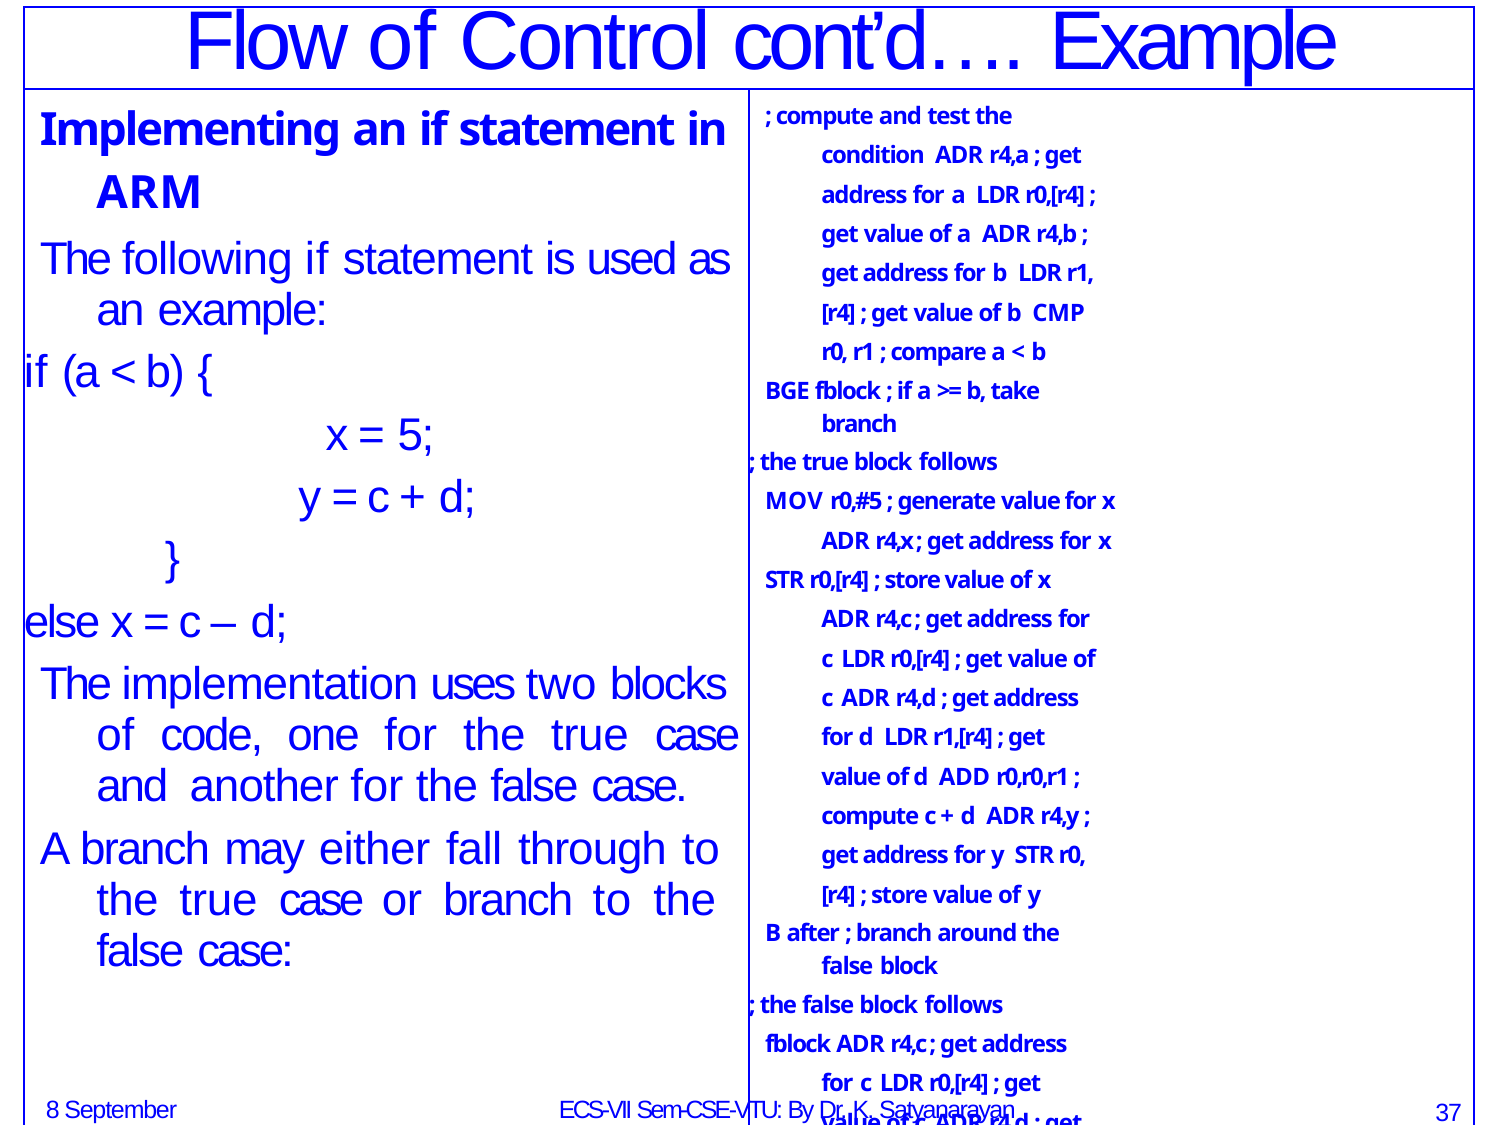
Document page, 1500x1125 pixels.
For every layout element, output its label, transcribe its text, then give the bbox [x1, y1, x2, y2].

table_cell ; compute and test the condition ADR r4,a ; get address for a LDR r0,[r4] ; get value of a ADR r4,b ; get address for b LDR r1,[r4] ; get value of b CMP r0, r1 ; compare a < b BGE fblock ; if a >= b, take branch ; the true block follows MOV r0,#5 ; generate value for x ADR r4,x ; get address for x STR r0,[r4] ; store value of x ADR r4,c ; get address for c LDR r0,[r4] ; get value of c ADR r4,d ; get address for d LDR r1,[r4] ; get value of d ADD r0,r0,r1 ; compute c + d ADR r4,y ; get address for y STR r0,[r4] ; store value of y B after ; branch around the false block ; the false block follows fblock ADR r4,c ; get address for c LDR r0,[r4] ; get value of c ADR r4,d ; get address for d LDR r1,[r4] ; get value of d SUB r0,r0,r1 ; compute c – d ADR r4,x ; get address for x STR r0,[r4] ; store value of x after ... ; code after the if statement [750, 90, 1473, 1125]
table_cell Implementing an if statement in ARM The following if statement is used as an example: if (a < b) { x = 5; y = c + d; } else x = c – d; The implementation uses two blocks of code, one for the true case and another for the false case. A branch may either fall through to the true case or branch to the false case: [25, 90, 748, 1125]
table_header Flow of Control cont’d…. Example [25, 8, 1473, 88]
